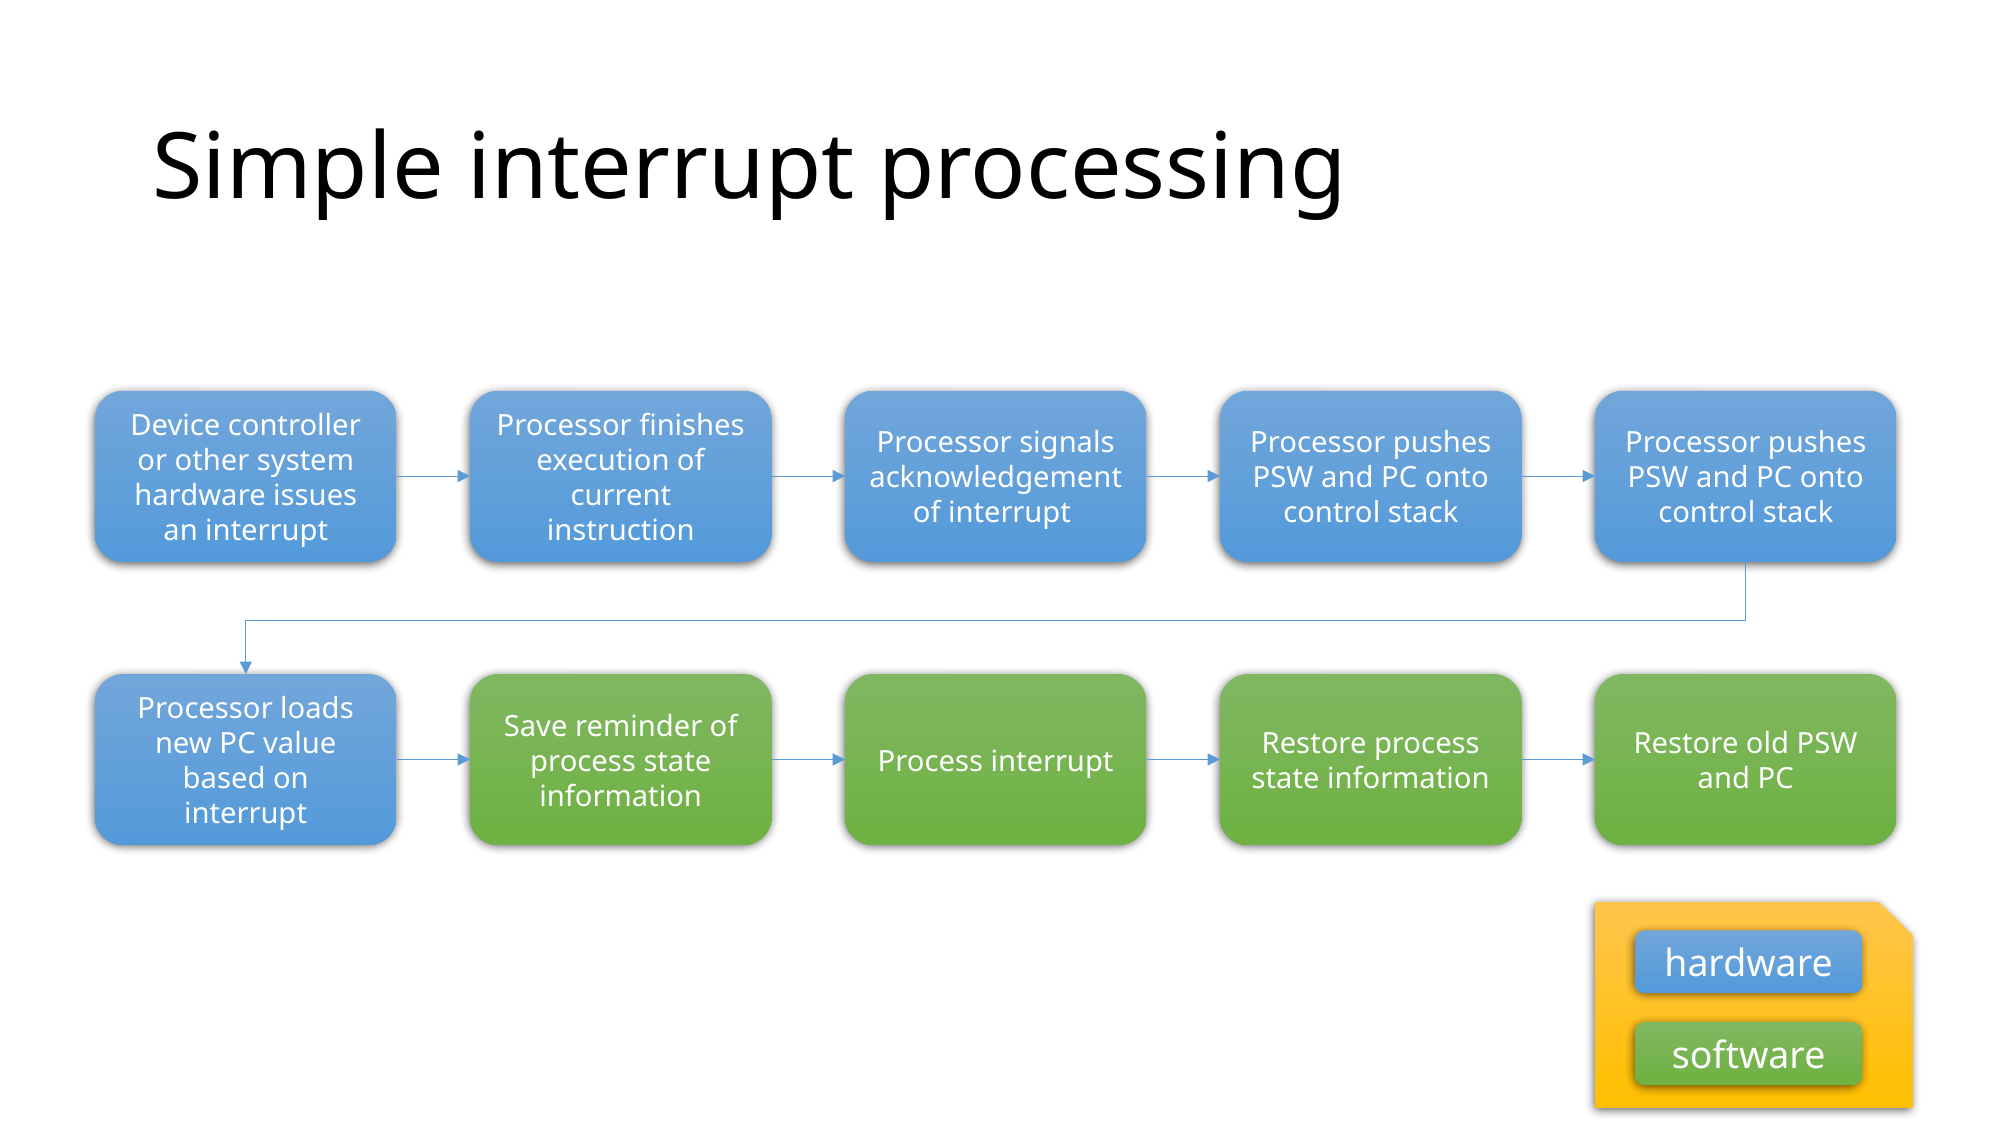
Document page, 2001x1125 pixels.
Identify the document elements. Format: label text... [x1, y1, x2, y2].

text_box Processor signals acknowledgement of interrupt [1052, 390, 1147, 562]
text_box Restore old PSW and PC [1594, 673, 1897, 845]
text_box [939, 0, 1052, 1125]
text_box Restore process state information [1219, 673, 1522, 845]
text_box Processor signals acknowledgement of interrupt [844, 390, 939, 562]
title Simple interrupt processing [137, 59, 939, 278]
text_box Processor loads new PC value based on interrupt [94, 673, 397, 845]
text_box Device controller or other system hardware issues an interrupt [94, 390, 397, 562]
text_box hardware [1634, 930, 1863, 994]
text_box Process interrupt [844, 673, 939, 845]
text_box Processor pushes PSW and PC onto control stack [1219, 390, 1522, 562]
text_box Process interrupt [1052, 673, 1147, 845]
text_box Processor pushes PSW and PC onto control stack [1594, 390, 1897, 562]
text_box Processor finishes execution of current instruction [469, 390, 772, 562]
title Simple interrupt processing [1052, 59, 1863, 278]
text_box [1594, 901, 1914, 1109]
text_box software [1634, 1022, 1863, 1085]
text_box Save reminder of process state information [469, 673, 772, 845]
